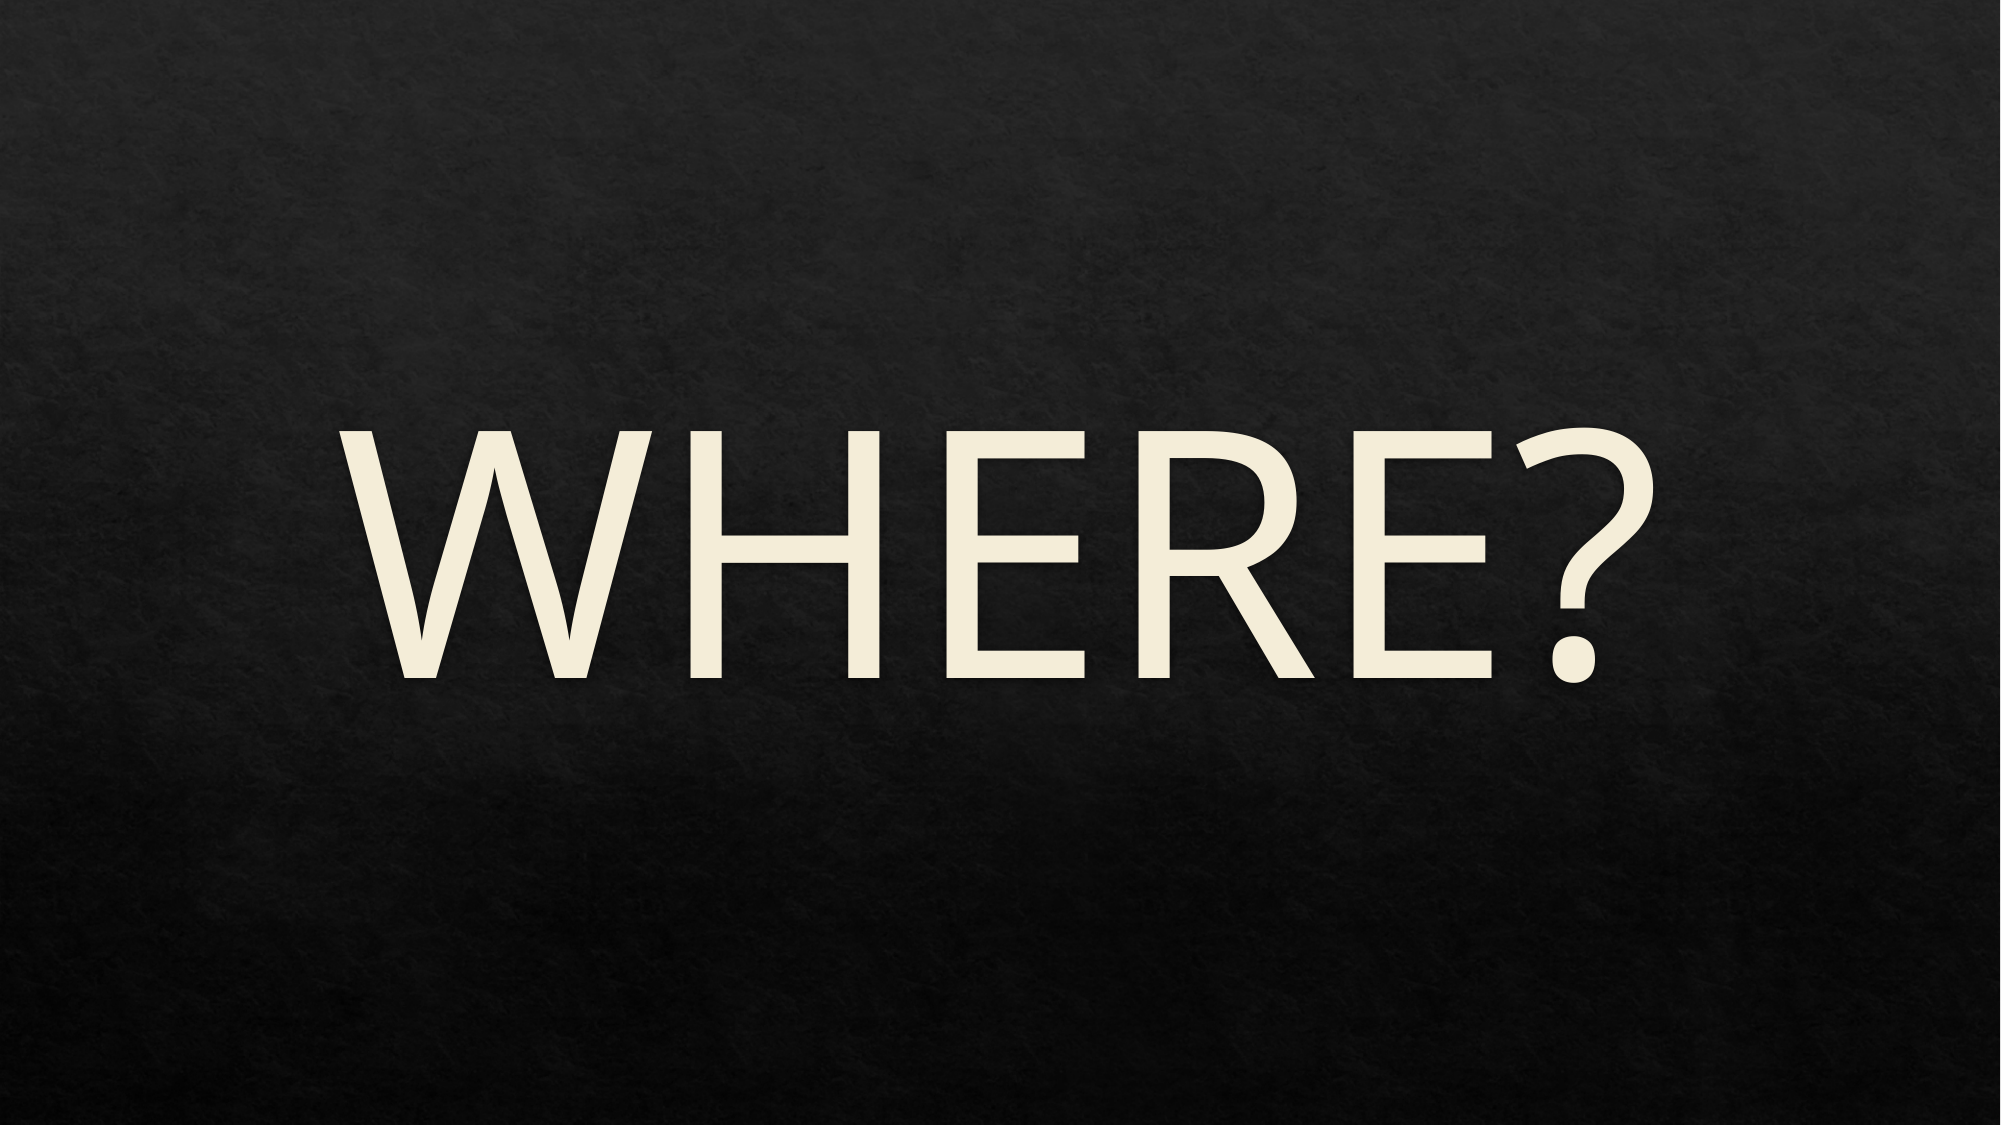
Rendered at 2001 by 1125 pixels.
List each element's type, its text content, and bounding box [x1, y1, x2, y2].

title WHERE? [149, 348, 1849, 761]
